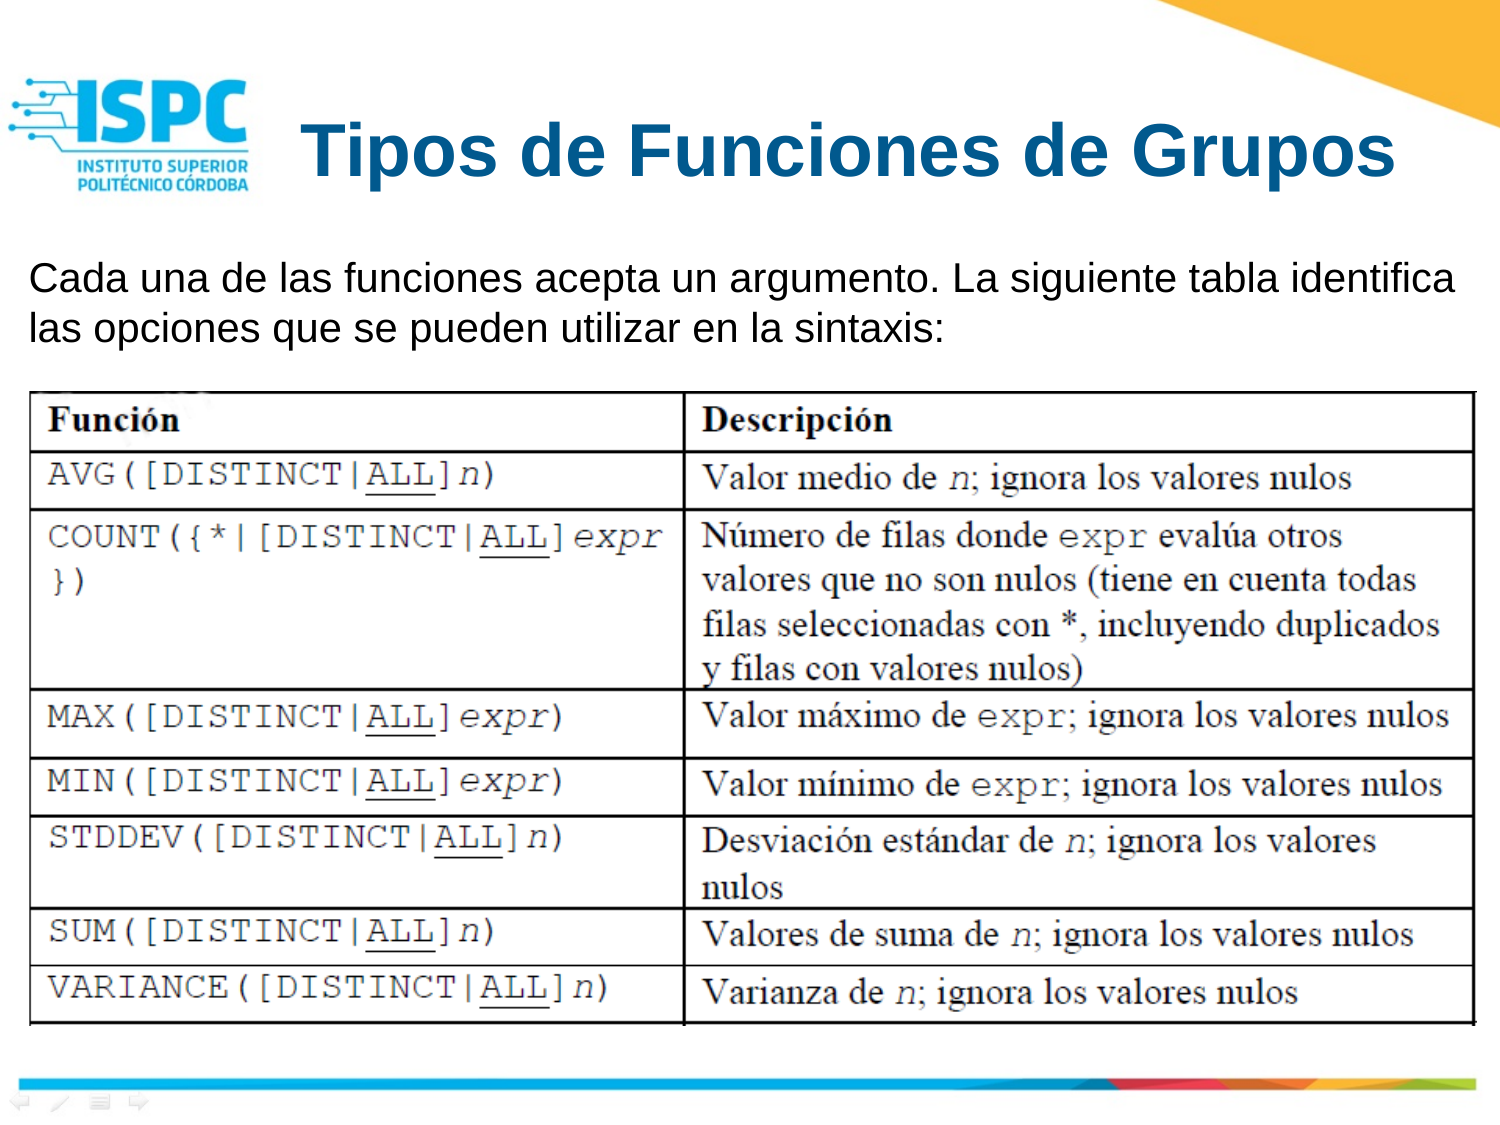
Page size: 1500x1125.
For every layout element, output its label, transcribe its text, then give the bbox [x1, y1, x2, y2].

text_box Tipos de Funciones de Grupos [285, 93, 1414, 199]
picture [0, 0, 1500, 1125]
text_box Cada una de las funciones acepta un argumento. La siguiente tabla identifica las opciones que se pueden utilizar en la sintaxis: [13, 243, 1487, 359]
